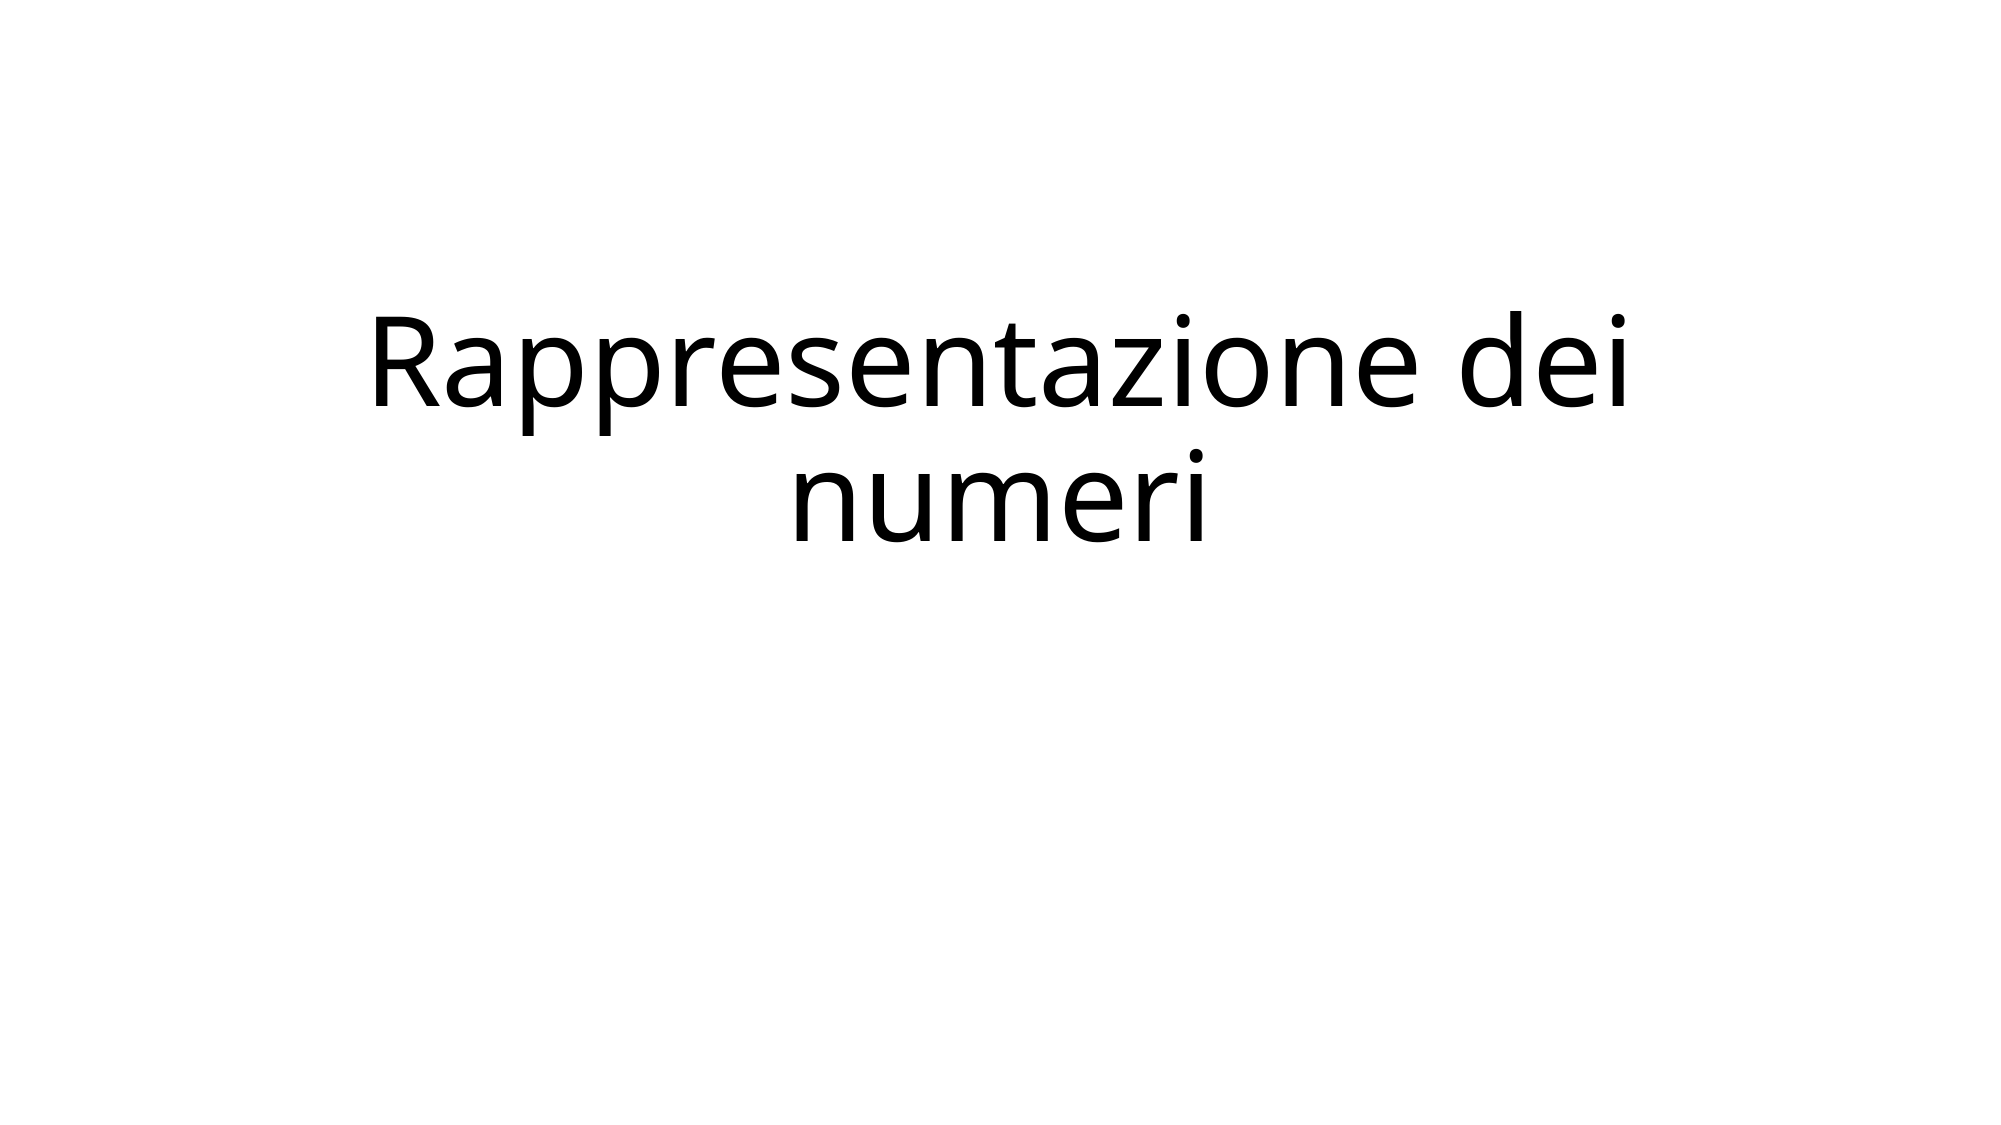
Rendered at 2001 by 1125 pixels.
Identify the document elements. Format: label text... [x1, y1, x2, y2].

title Rappresentazione dei numeri [249, 184, 1750, 576]
